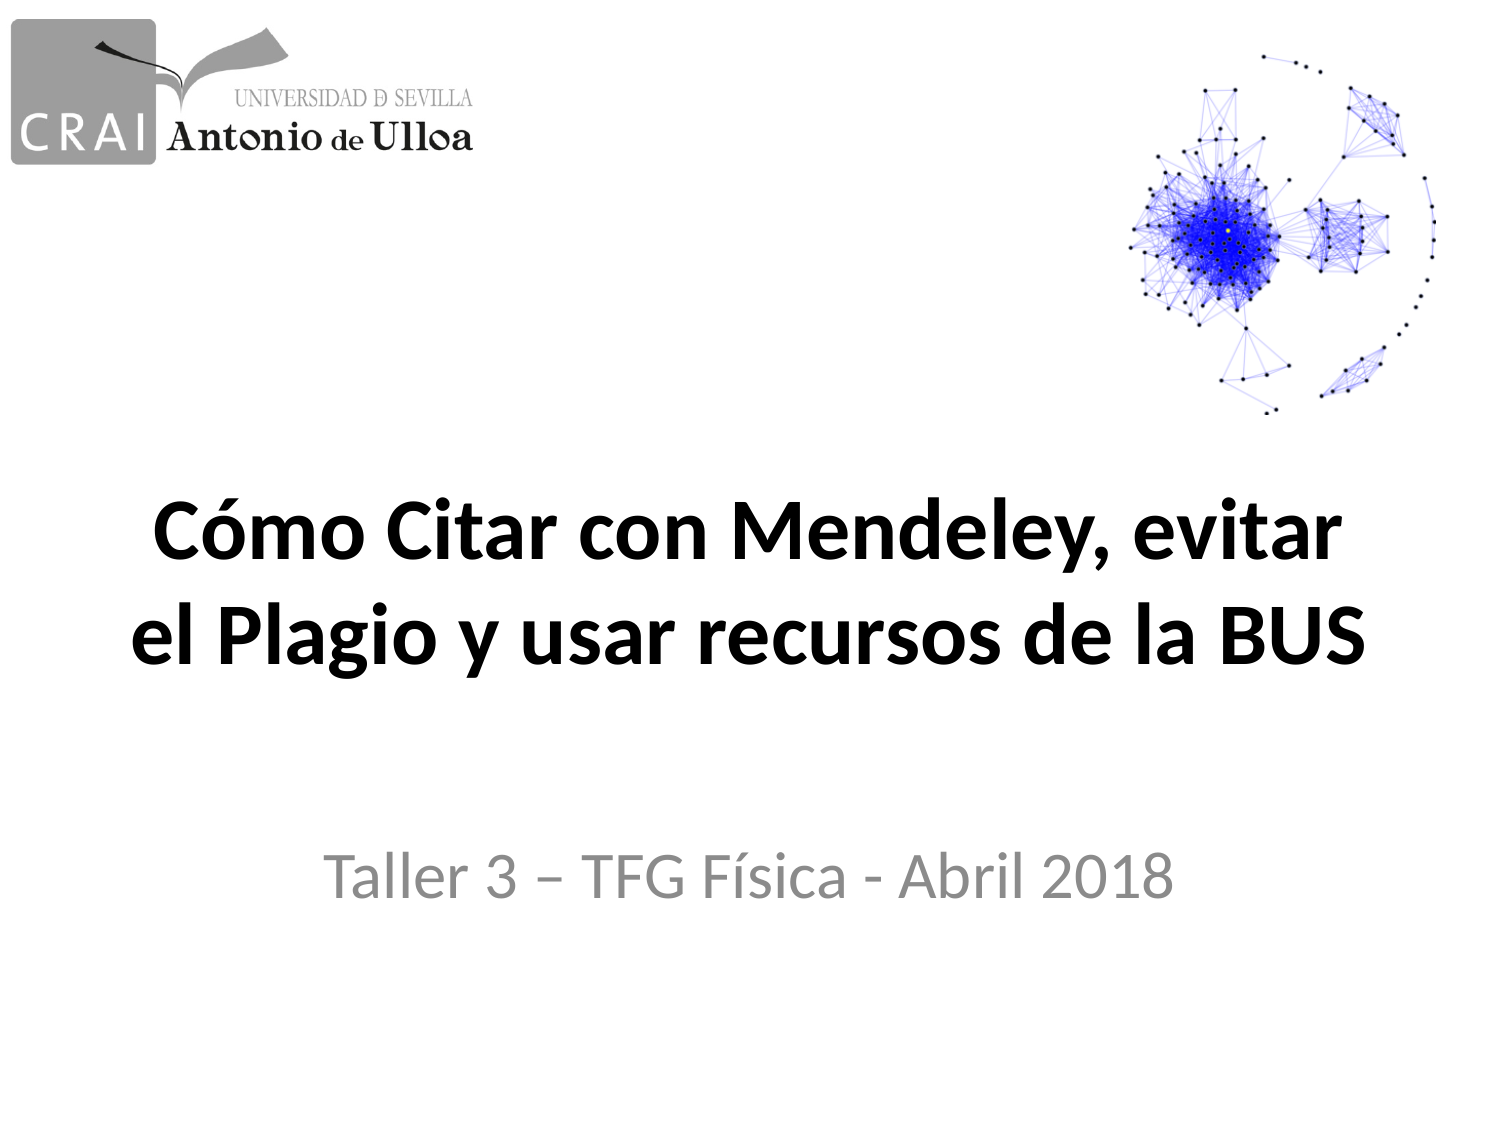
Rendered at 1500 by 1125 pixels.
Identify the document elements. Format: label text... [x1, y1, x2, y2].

picture [0, 18, 473, 167]
picture [1127, 54, 1436, 416]
title Cómo Citar con Mendeley, evitar el Plagio y usar recursos de la BUS [112, 456, 1388, 698]
subtitle Taller 3 – TFG Física - Abril 2018 [225, 637, 1275, 925]
